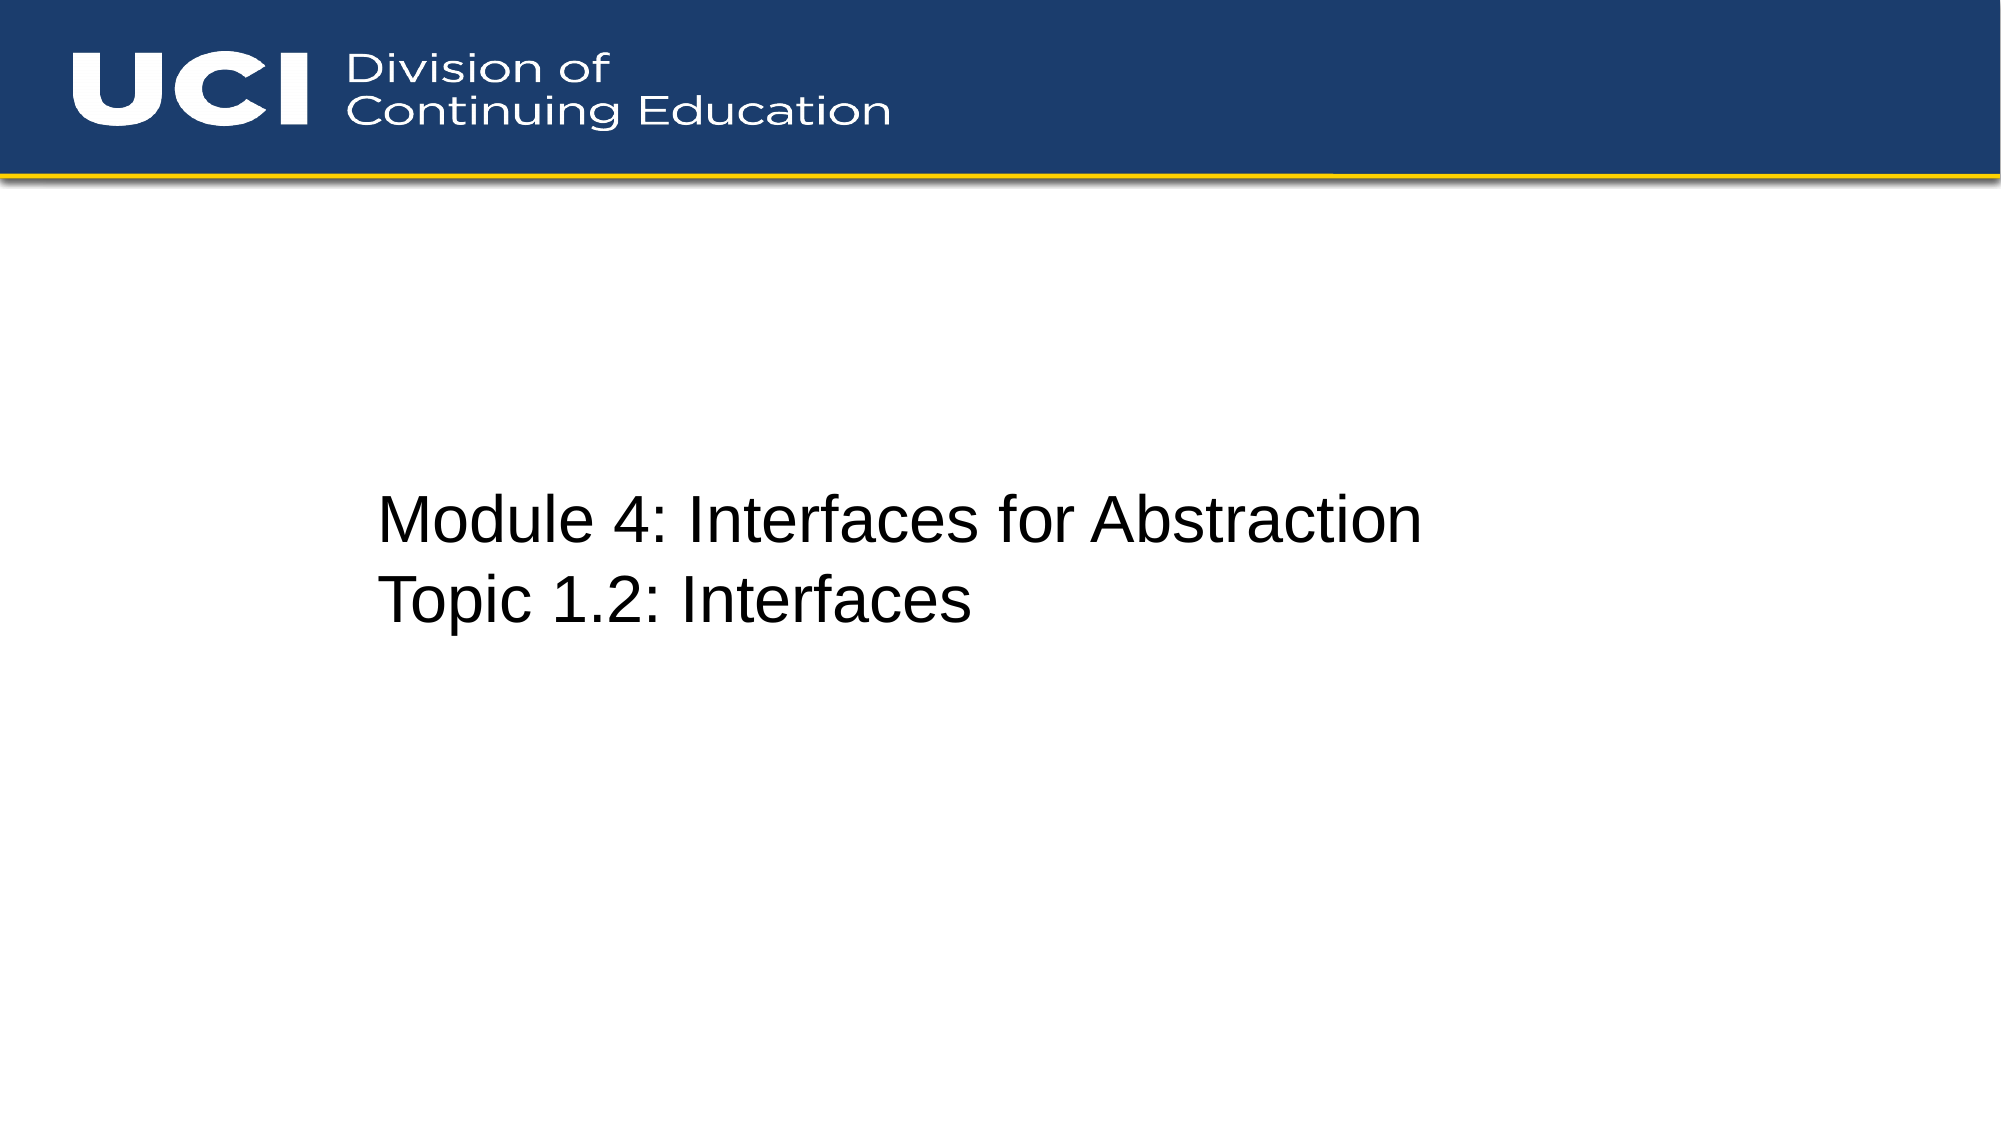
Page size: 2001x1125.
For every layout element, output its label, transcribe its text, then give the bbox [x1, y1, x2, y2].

text_box Module 4: Interfaces for Abstraction Topic 1.2: Interfaces [362, 375, 1638, 738]
picture [73, 51, 889, 131]
